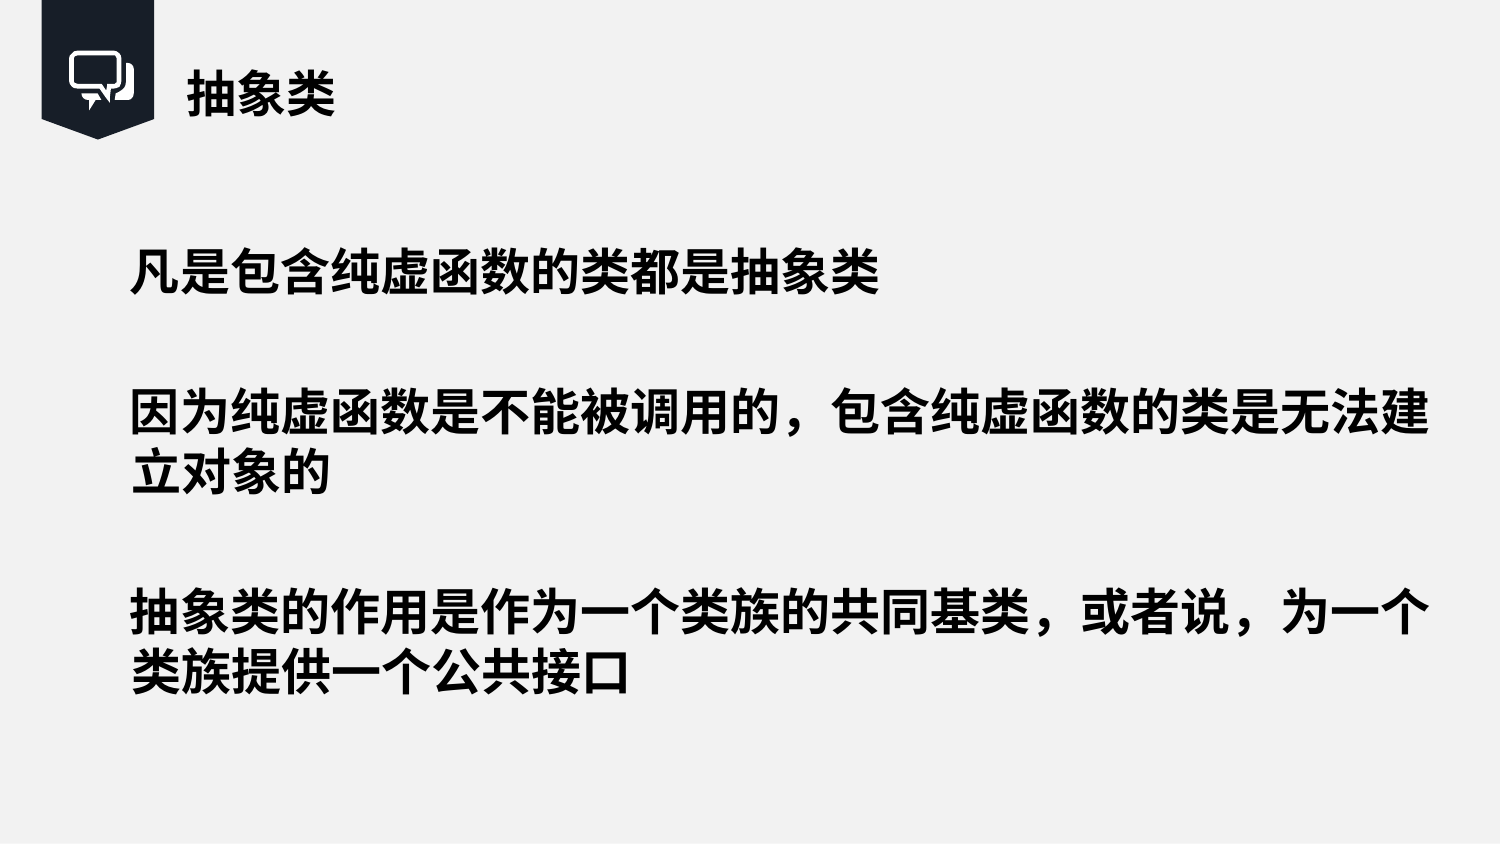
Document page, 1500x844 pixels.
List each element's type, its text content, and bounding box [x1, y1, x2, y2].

text_box [39, 0, 157, 142]
text_box [81, 93, 102, 111]
text_box [114, 62, 134, 100]
text_box 凡是包含纯虚函数的类都是抽象类 因为纯虚函数是不能被调用的，包含纯虚函数的类是无法建立对象的 抽象类的作用是作为一个类族的共同基类，或者说，为一个类族提供一个公共接口 [69, 233, 1462, 708]
text_box 抽象类 [171, 54, 352, 130]
text_box [69, 50, 122, 103]
